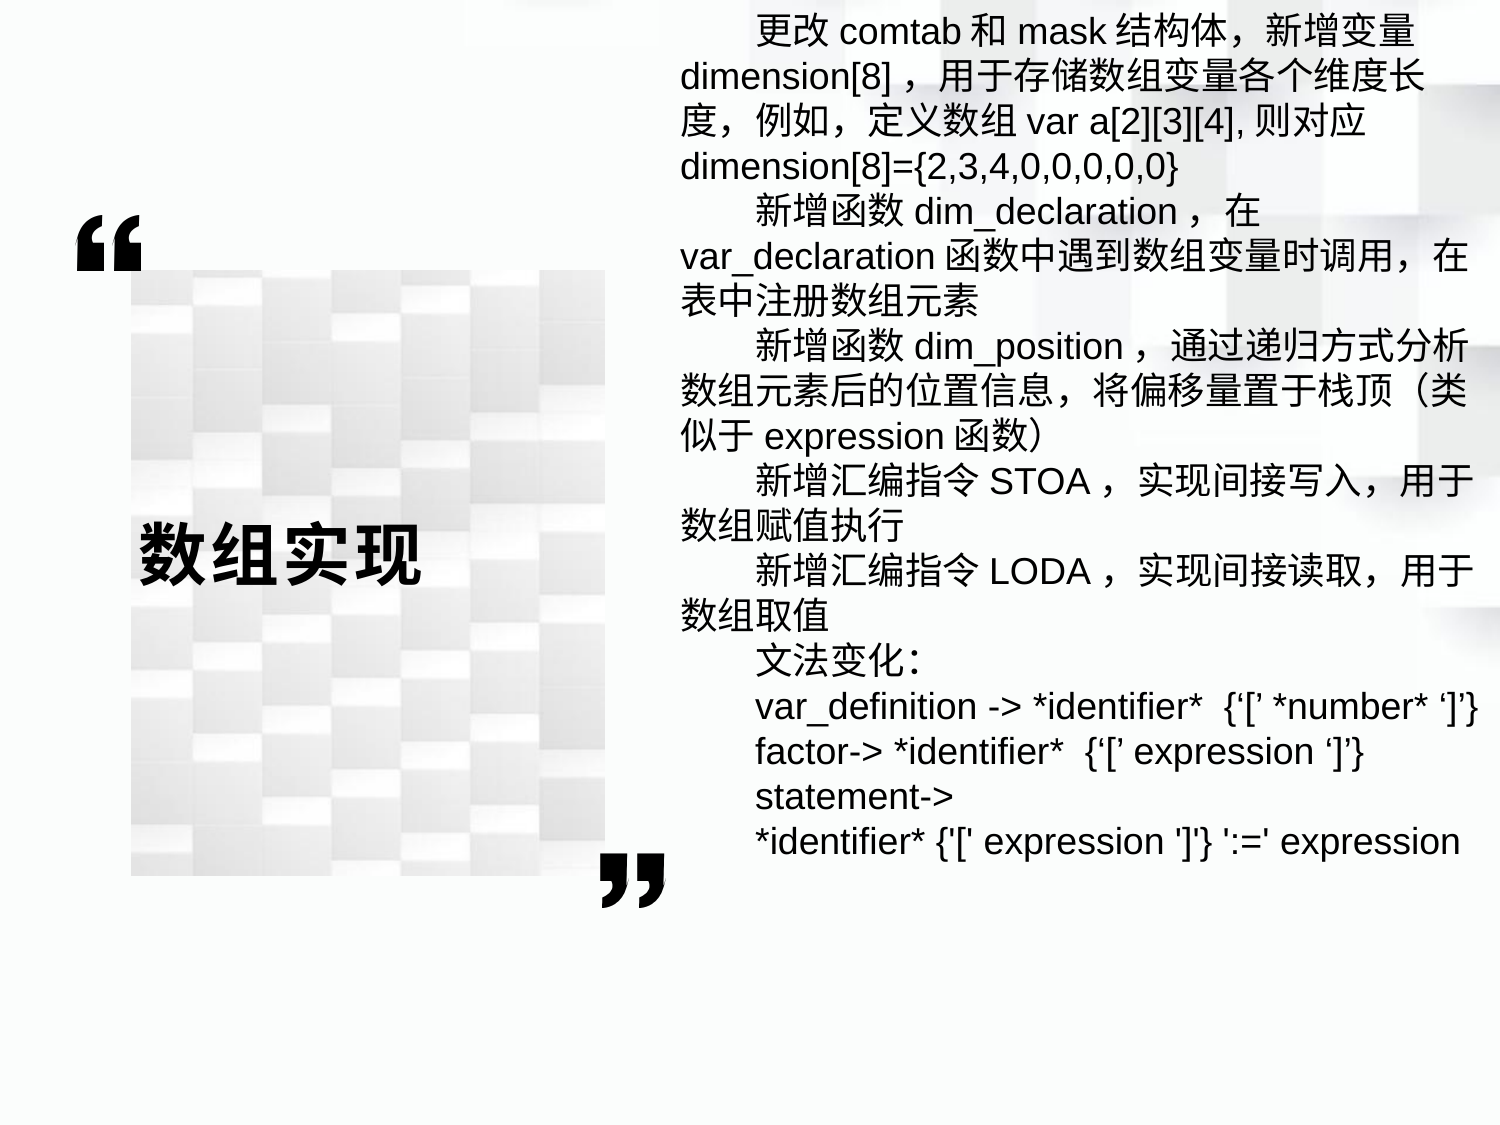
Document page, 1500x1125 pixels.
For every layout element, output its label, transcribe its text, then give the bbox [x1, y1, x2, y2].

picture [0, 0, 666, 1125]
text_box 更改comtab和mask结构体，新增变量dimension[8]，用于存储数组变量各个维度长度，例如，定义数组var a[2][3][4],则对应dimension[8]={2,3,4,0,0,0,0,0} 新增函数dim_declaration，在var_declaration函数中遇到数组变量时调用，在表中注册数组元素 新增函数dim_position，通过递归方式分析数组元素后的位置信息，将偏移量置于栈顶（类似于expression函数） 新增汇编指令STOA，实现间接写入，用于数组赋值执行 新增汇编指令LODA，实现间接读取，用于数组取值 文法变化： var_definition -> *identifier* {‘[’ *number* ‘]’} factor-> *identifier* {‘[’ expression ‘]’} statement-> *identifier* {'[' expression ']'} ':=' expression [665, 0, 1500, 1125]
